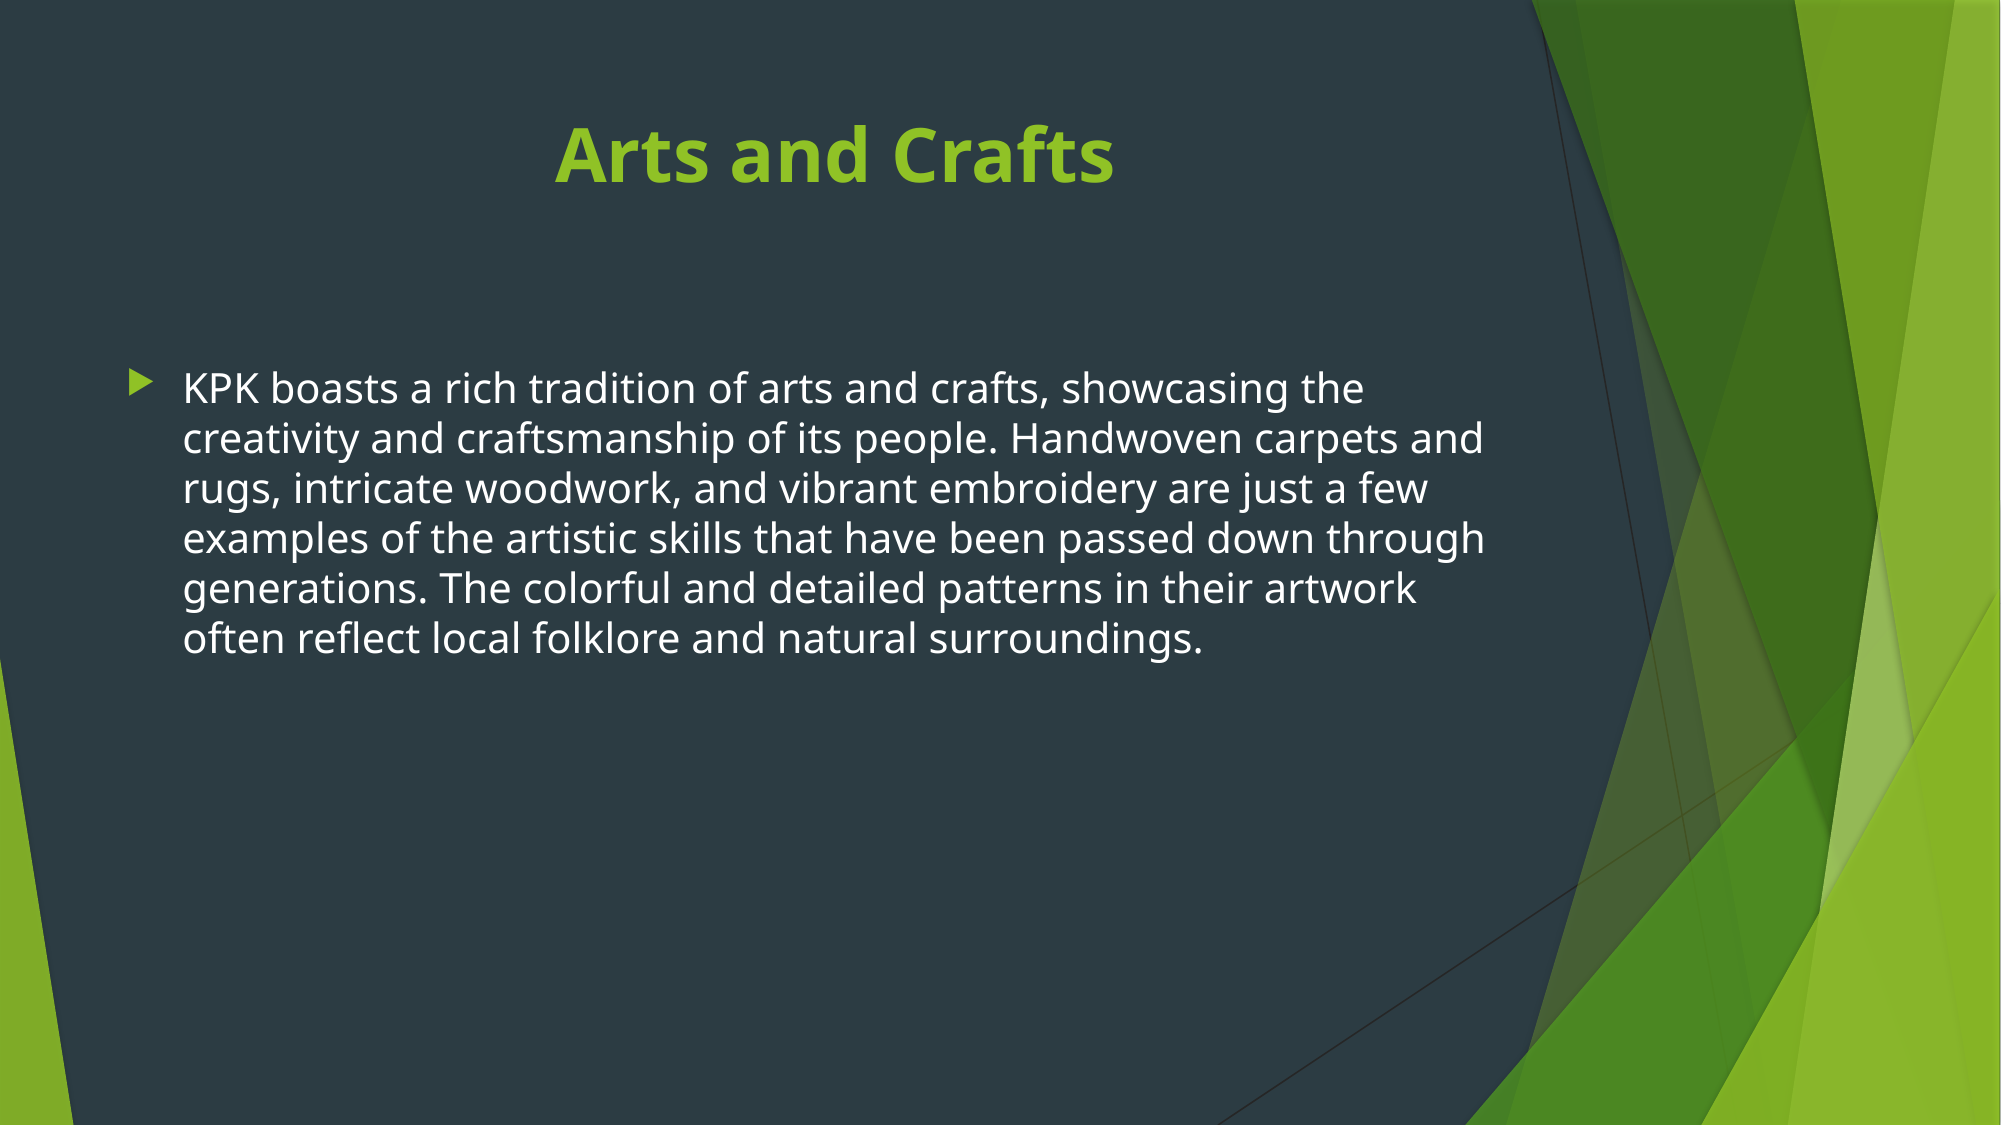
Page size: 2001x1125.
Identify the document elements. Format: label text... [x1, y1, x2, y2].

list KPK boasts a rich tradition of arts and crafts, showcasing the creativity and craftsmanship of its people. Handwoven carpets and rugs, intricate woodwork, and vibrant embroidery are just a few examples of the artistic skills that have been passed down through generations. The colorful and detailed patterns in their artwork often reflect local folklore and natural surroundings. [111, 354, 1522, 992]
title Arts and Crafts [111, 99, 1522, 317]
